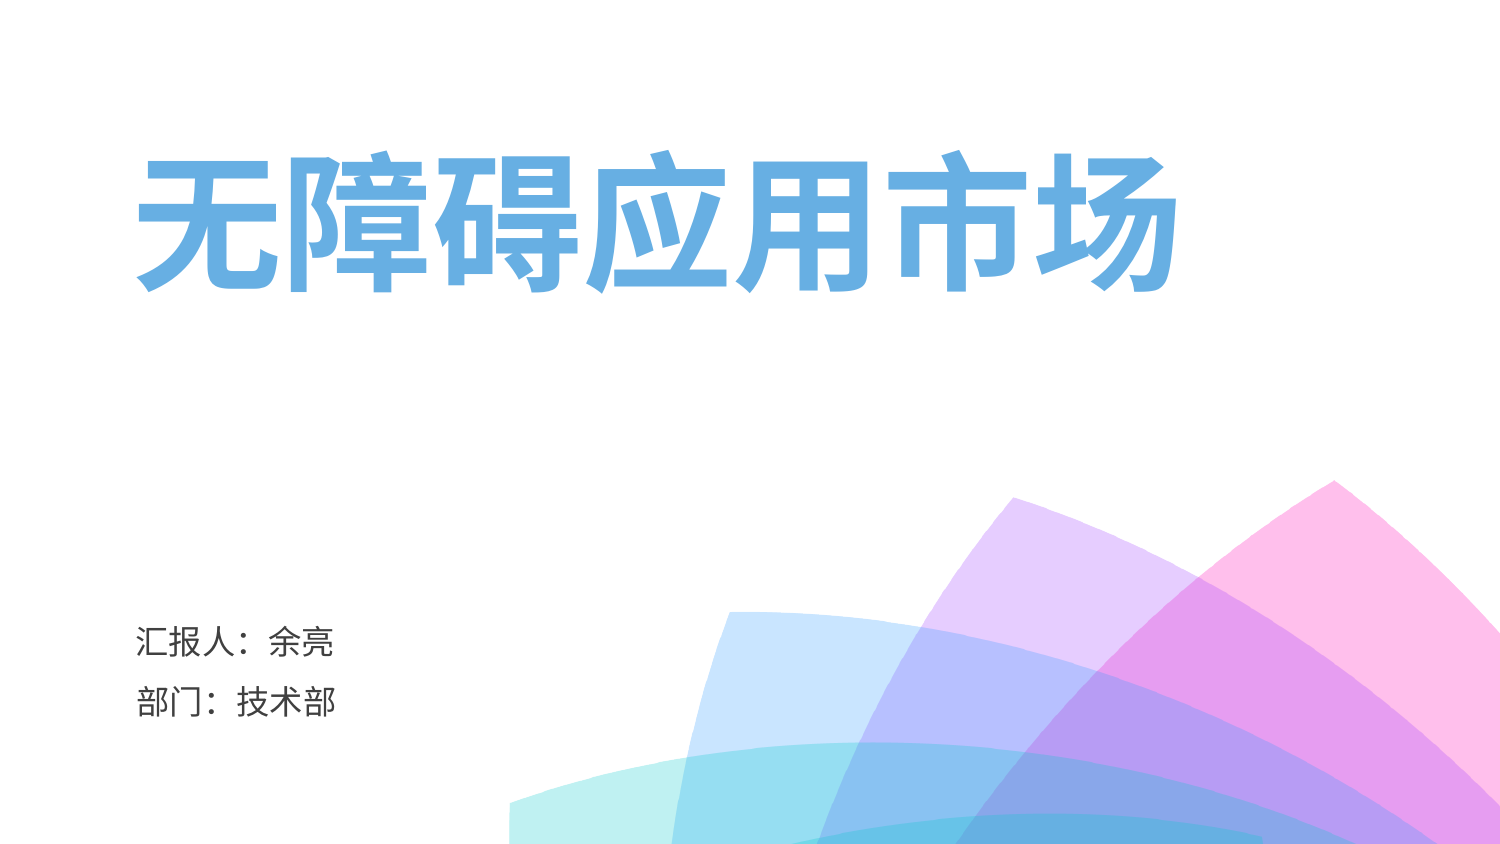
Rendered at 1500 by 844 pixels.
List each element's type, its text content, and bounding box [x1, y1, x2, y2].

text_box 部门：技术部 [122, 673, 352, 729]
text_box 汇报人：余亮 [121, 614, 351, 669]
text_box 无障碍应用市场 [117, 122, 1198, 318]
picture [371, 480, 1500, 844]
